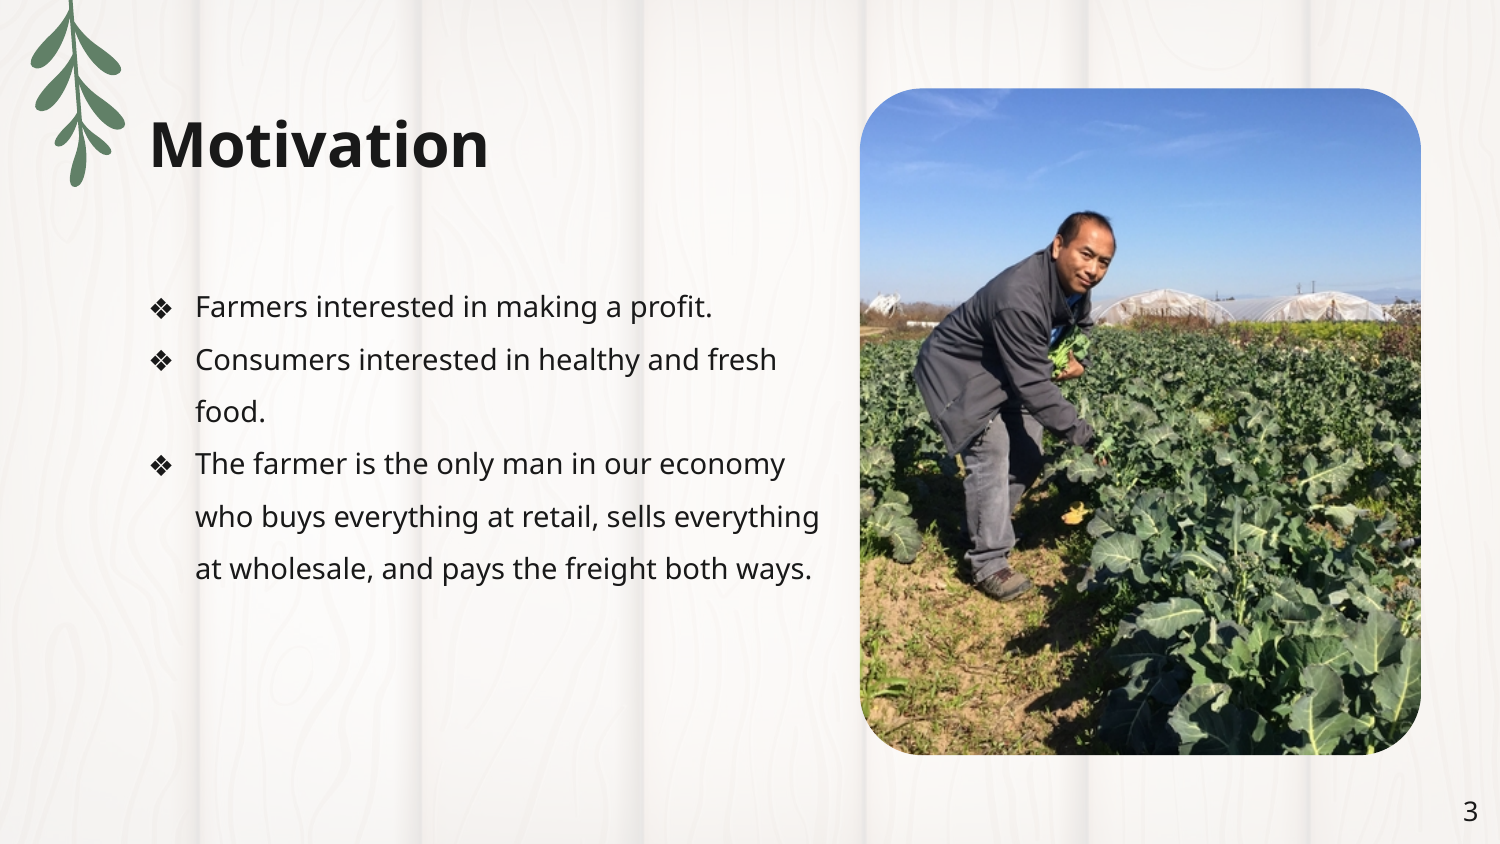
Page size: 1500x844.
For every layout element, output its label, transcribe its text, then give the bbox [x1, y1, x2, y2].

picture [859, 88, 1422, 756]
title Motivation [133, 101, 838, 196]
subtitle Farmers interested in making a profit. Consumers interested in healthy and fresh food. The farmer is the only man in our economy who buys everything at retail, sells everything at wholesale, and pays the freight both ways. [133, 256, 838, 708]
slide_number ‹#› [1403, 779, 1494, 844]
